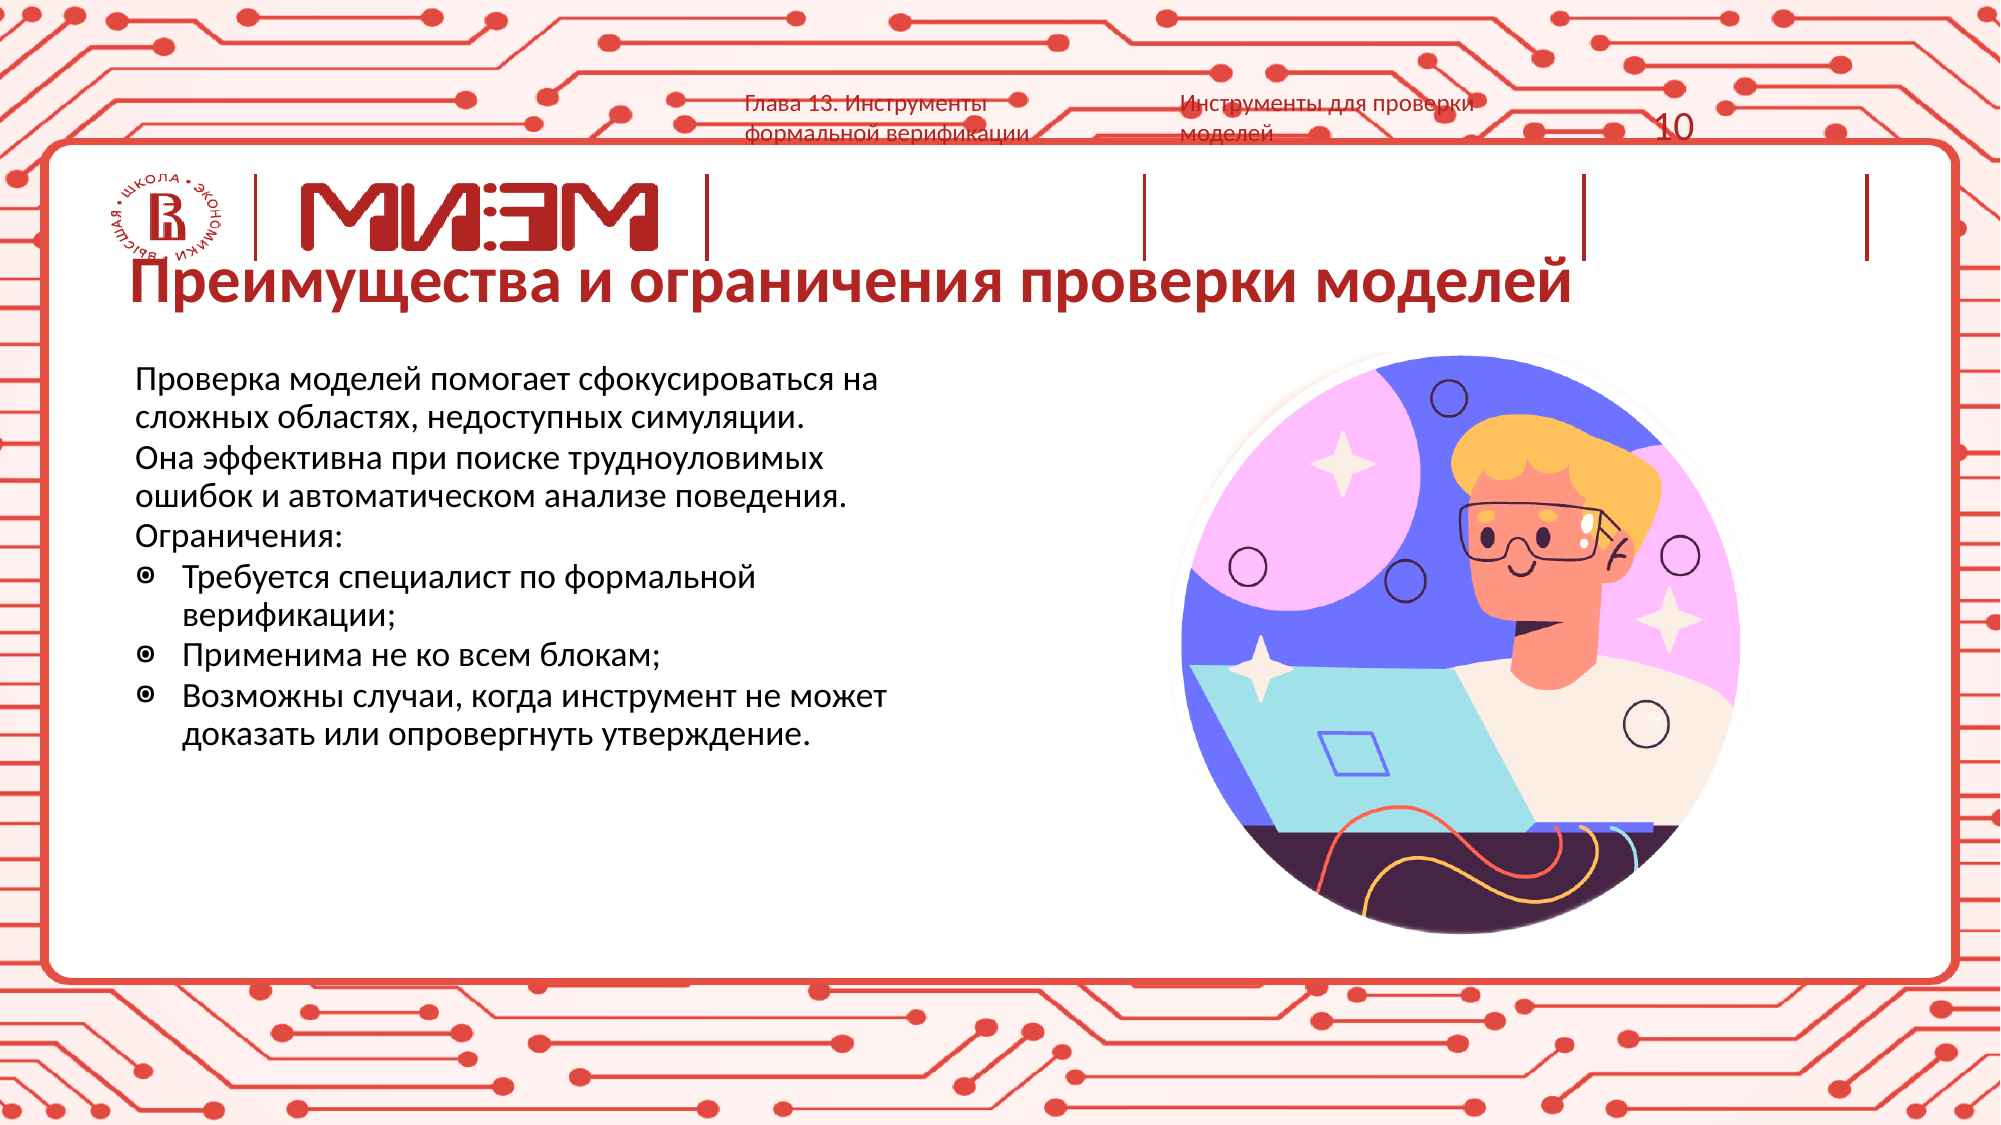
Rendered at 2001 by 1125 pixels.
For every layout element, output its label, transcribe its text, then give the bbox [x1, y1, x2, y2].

list Проверка моделей помогает сфокусироваться на сложных областях, недоступных симуляции. Она эффективна при поиске трудноуловимых ошибок и автоматическом анализе поведения. Ограничения: Требуется специалист по формальной верификации; Применима не ко всем блокам; Возможны случаи, когда инструмент не может доказать или опровергнуть утверждение. [120, 352, 935, 1047]
title Преимущества и ограничения проверки моделей [115, 210, 1638, 353]
text_box Инструменты для проверки моделей [1164, 78, 1560, 154]
slide_number 10 [1637, 94, 1718, 154]
text_box Глава 13. Инструменты формальной верификации [729, 78, 1125, 154]
picture [0, 0, 2001, 1125]
